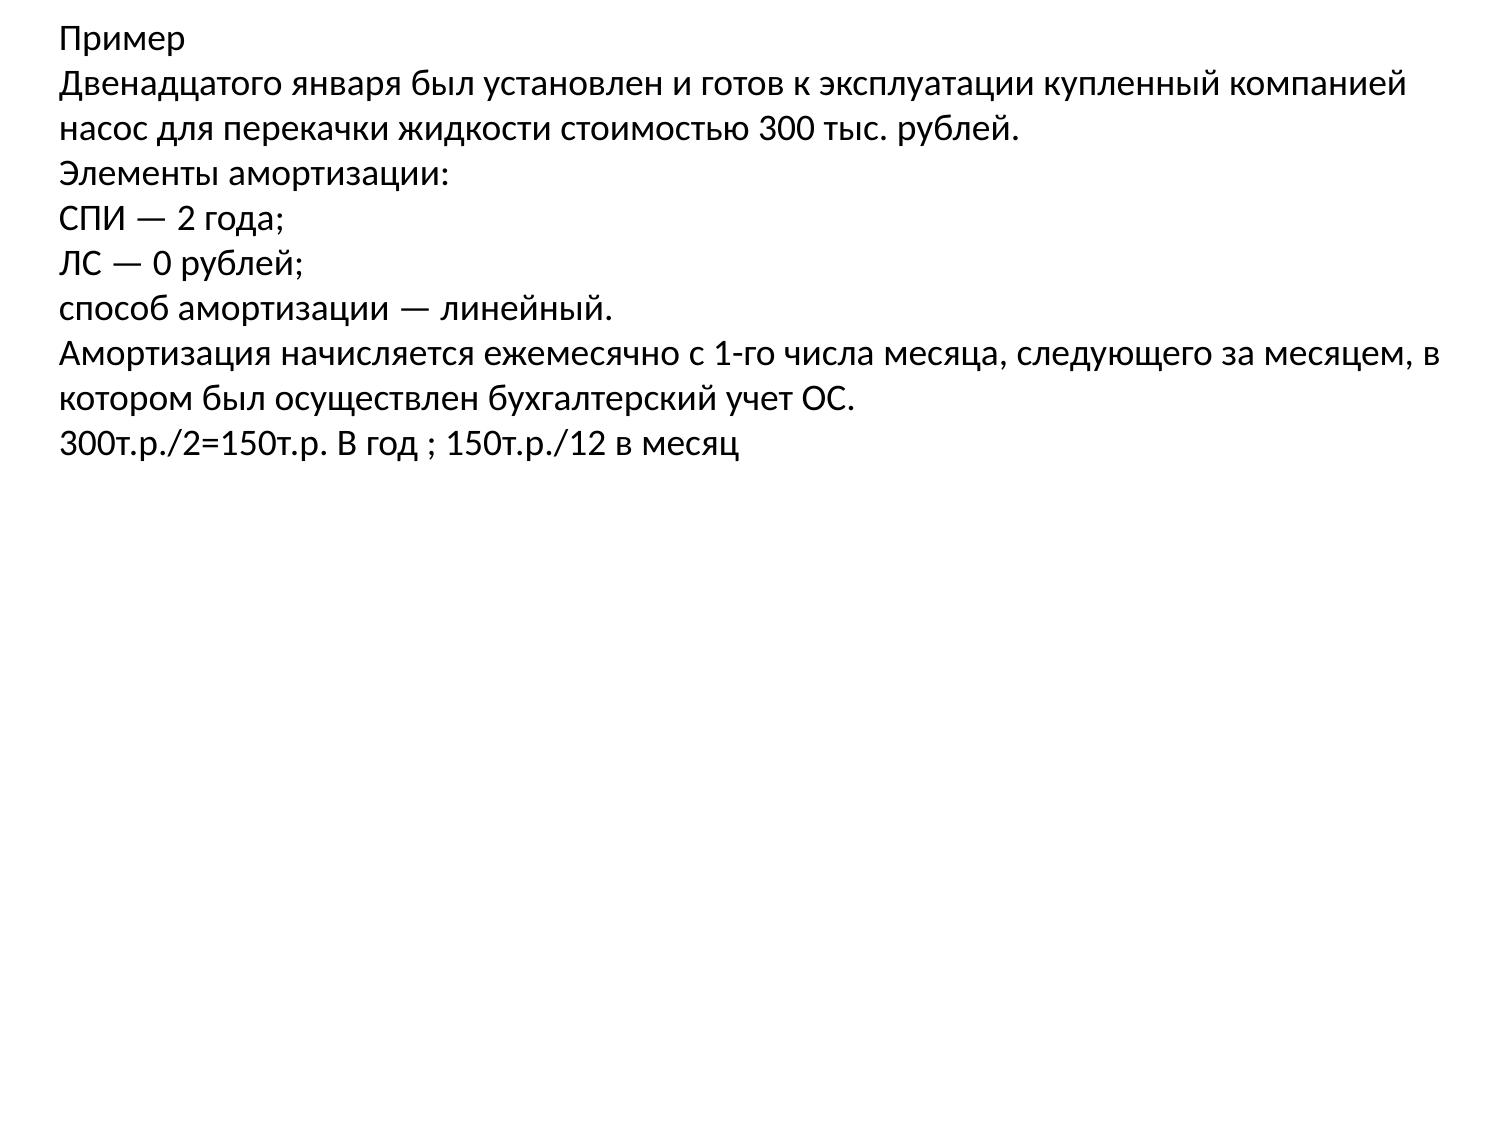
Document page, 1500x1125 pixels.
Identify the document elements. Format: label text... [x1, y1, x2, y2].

text_box Пример Двенадцатого января был установлен и готов к эксплуатации купленный компанией насос для перекачки жидкости стоимостью 300 тыс. рублей. Элементы амортизации: СПИ — 2 года; ЛС — 0 рублей; способ амортизации — линейный. Амортизация начисляется ежемесячно с 1-го числа месяца, следующего за месяцем, в котором был осуществлен бухгалтерский учет ОС. 300т.р./2=150т.р. В год ; 150т.р./12 в месяц [44, 5, 1462, 471]
